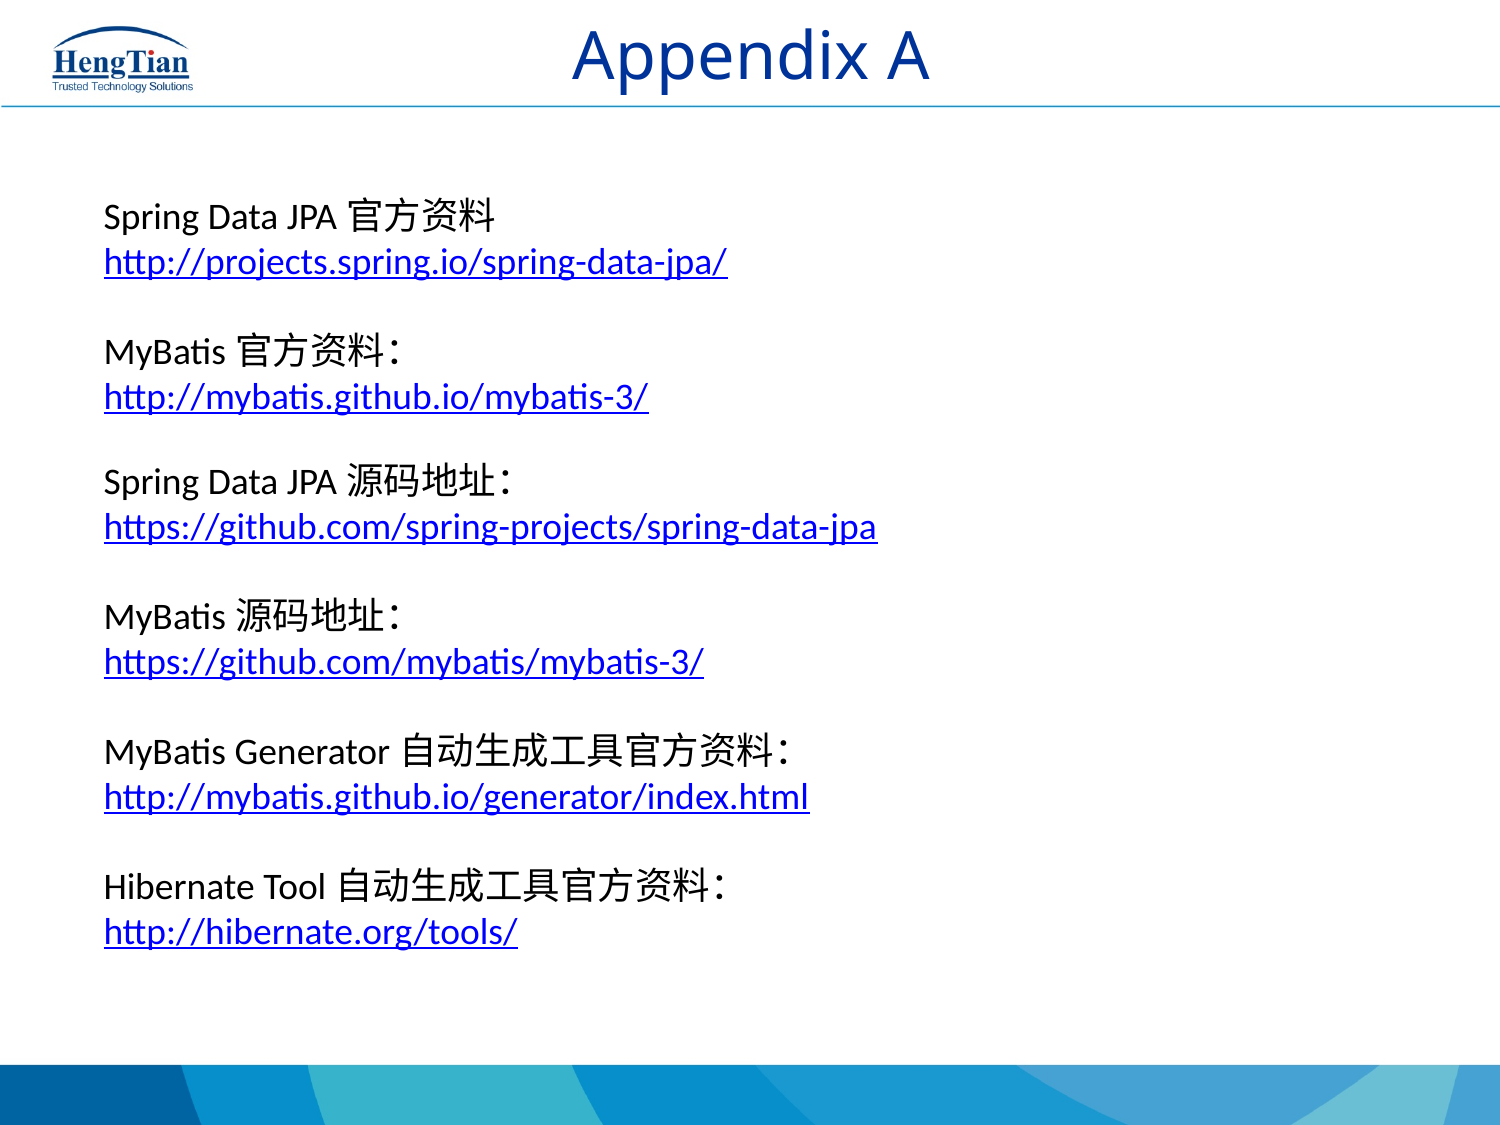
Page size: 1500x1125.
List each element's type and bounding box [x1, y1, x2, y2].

list [0, 0, 1500, 1125]
